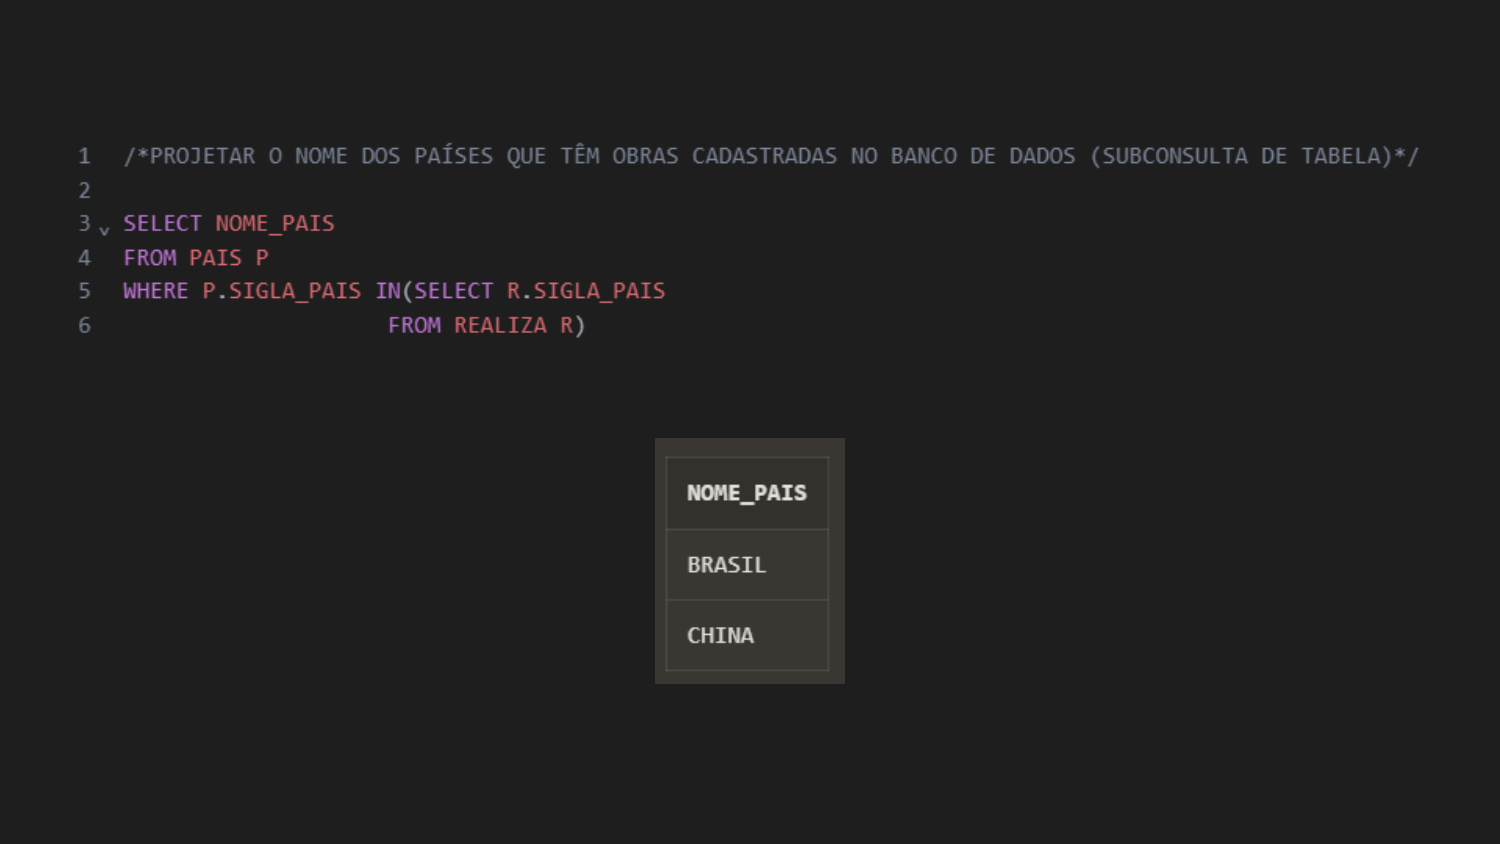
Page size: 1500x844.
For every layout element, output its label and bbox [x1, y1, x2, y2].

picture [66, 137, 1434, 344]
picture [655, 438, 845, 684]
